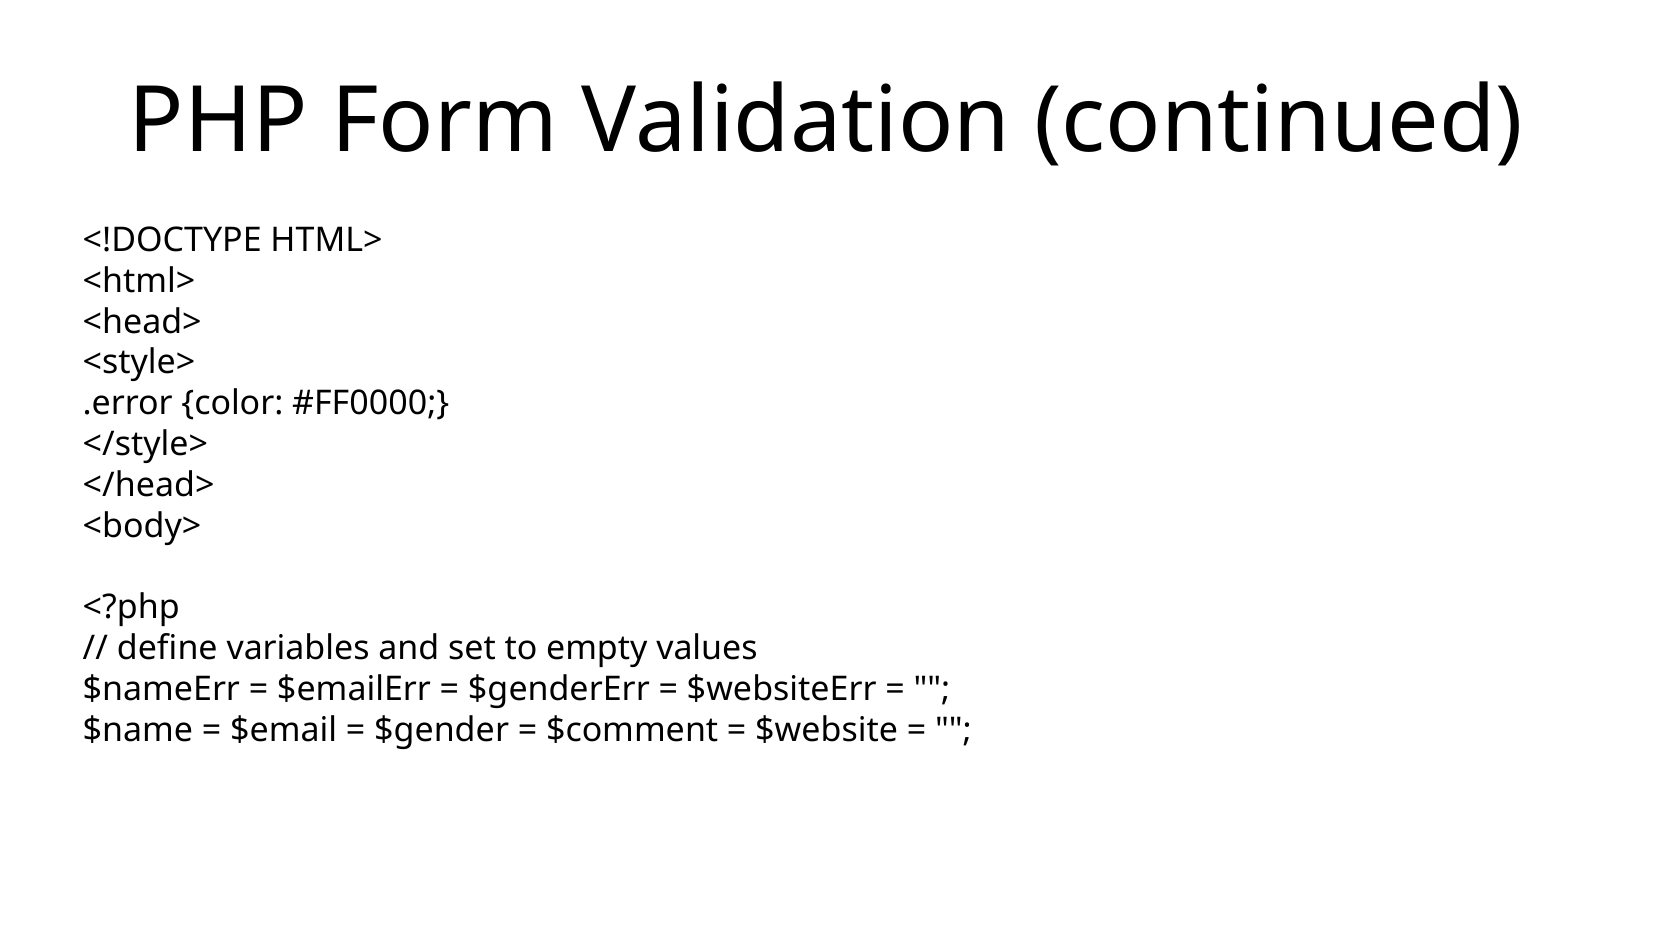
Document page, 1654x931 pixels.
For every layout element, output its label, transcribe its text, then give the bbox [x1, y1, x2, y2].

text_box <!DOCTYPE HTML> <html> <head> <style> .error {color: #FF0000;} </style> </head> <body> <?php // define variables and set to empty values $nameErr = $emailErr = $genderErr = $websiteErr = ""; $name = $email = $gender = $comment = $website = ""; [82, 217, 1571, 757]
text_box PHP Form Validation (continued) [82, 37, 1571, 193]
